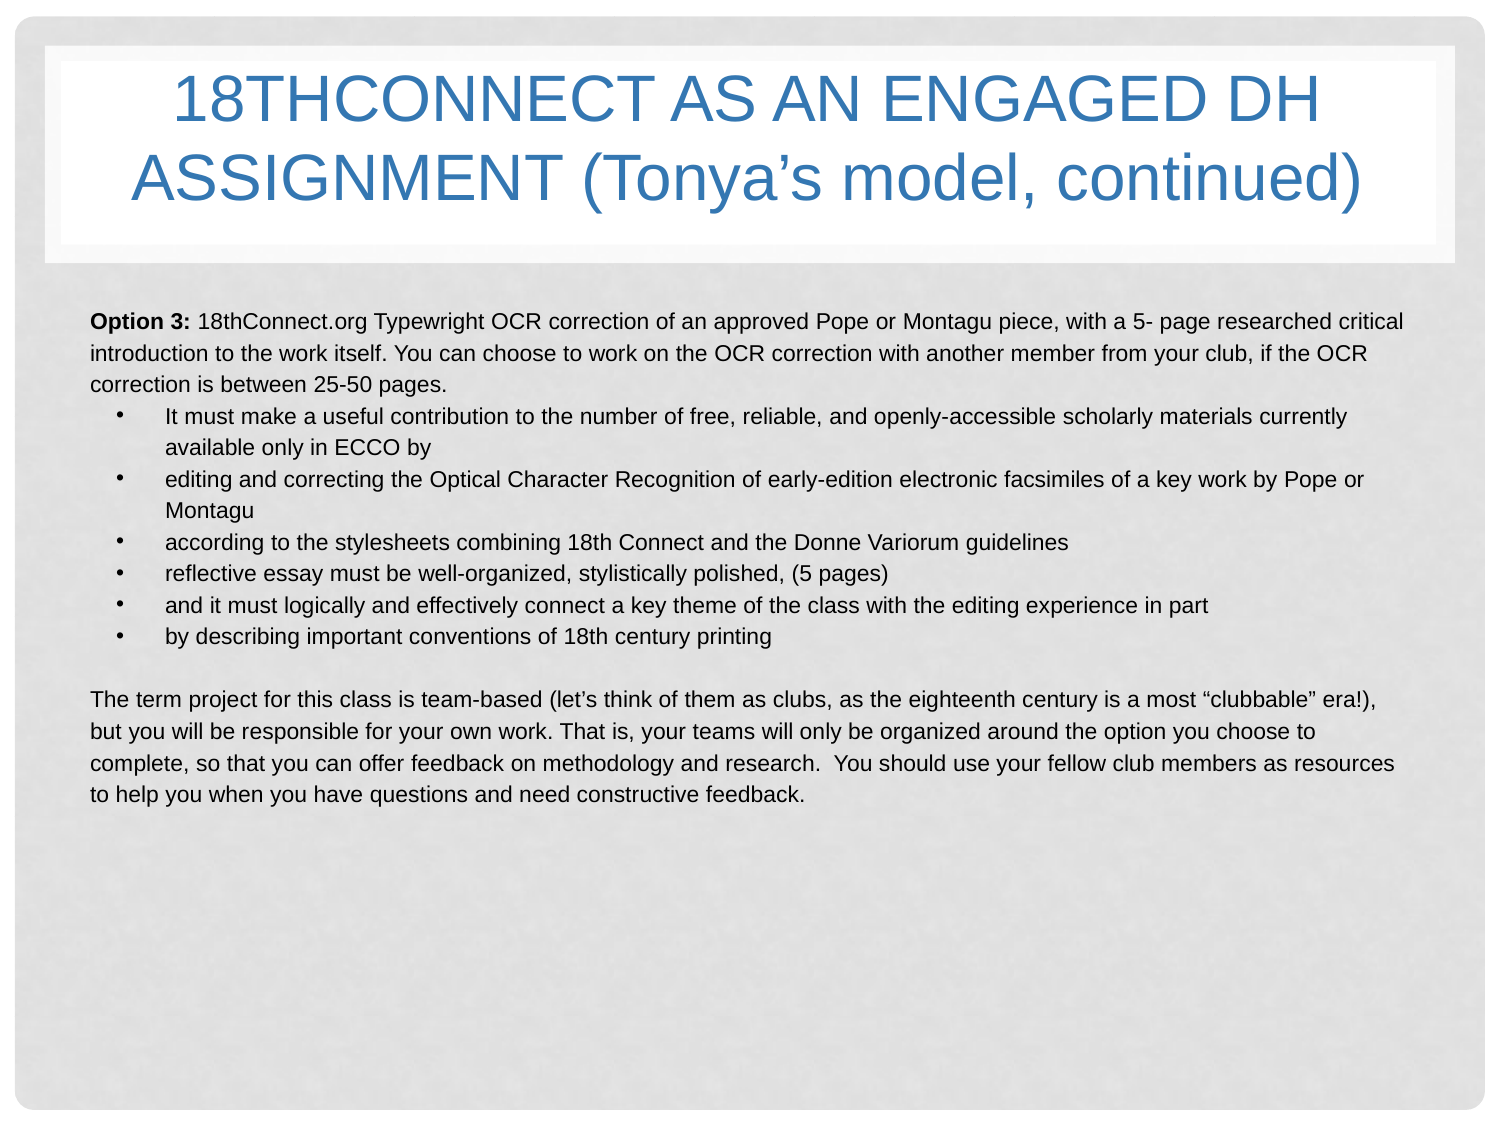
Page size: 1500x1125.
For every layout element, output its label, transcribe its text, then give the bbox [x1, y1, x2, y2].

title 18THCONNECT AS AN ENGAGED DH ASSIGNMENT (Tonya’s model, continued) [69, 66, 1426, 238]
list Option 3: 18thConnect.org Typewright OCR correction of an approved Pope or Montagu piece, with a 5- page researched critical introduction to the work itself. You can choose to work on the OCR correction with another member from your club, if the OCR correction is between 25-50 pages. It must make a useful contribution to the number of free, reliable, and openly-accessible scholarly materials currently available only in ECCO by editing and correcting the Optical Character Recognition of early-edition electronic facsimiles of a key work by Pope or Montagu according to the stylesheets combining 18th Connect and the Donne Variorum guidelines reflective essay must be well-organized, stylistically polished, (5 pages) and it must logically and effectively connect a key theme of the class with the editing experience in part by describing important conventions of 18th century printing The term project for this class is team-based (let’s think of them as clubs, as the eighteenth century is a most “clubbable” era!), but you will be responsible for your own work. That is, your teams will only be organized around the option you choose to complete, so that you can offer feedback on methodology and research. You should use your fellow club members as resources to help you when you have questions and need constructive feedback. [75, 287, 1425, 1005]
picture [14, 16, 1485, 1110]
